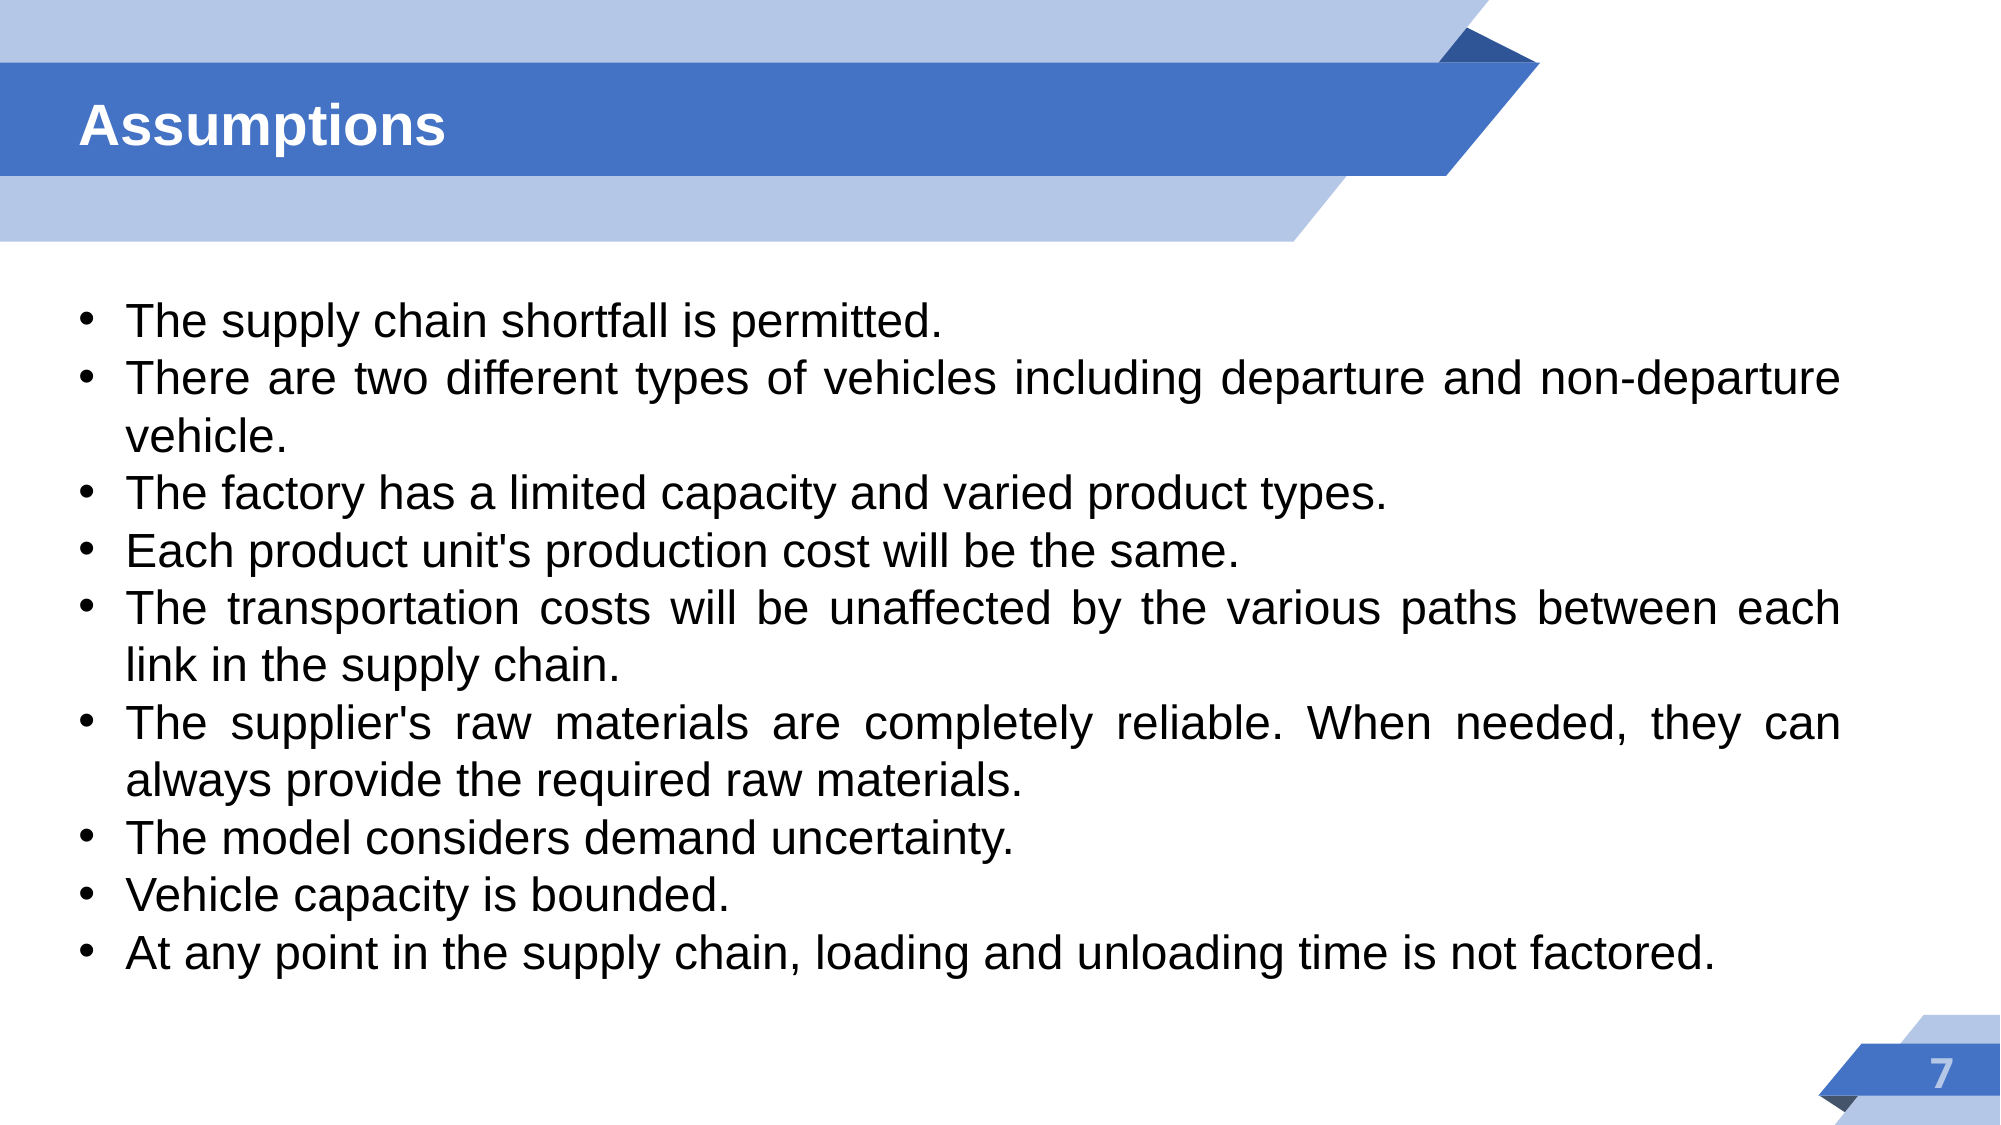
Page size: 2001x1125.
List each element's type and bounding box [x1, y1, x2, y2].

text_box [0, 0, 2000, 1125]
